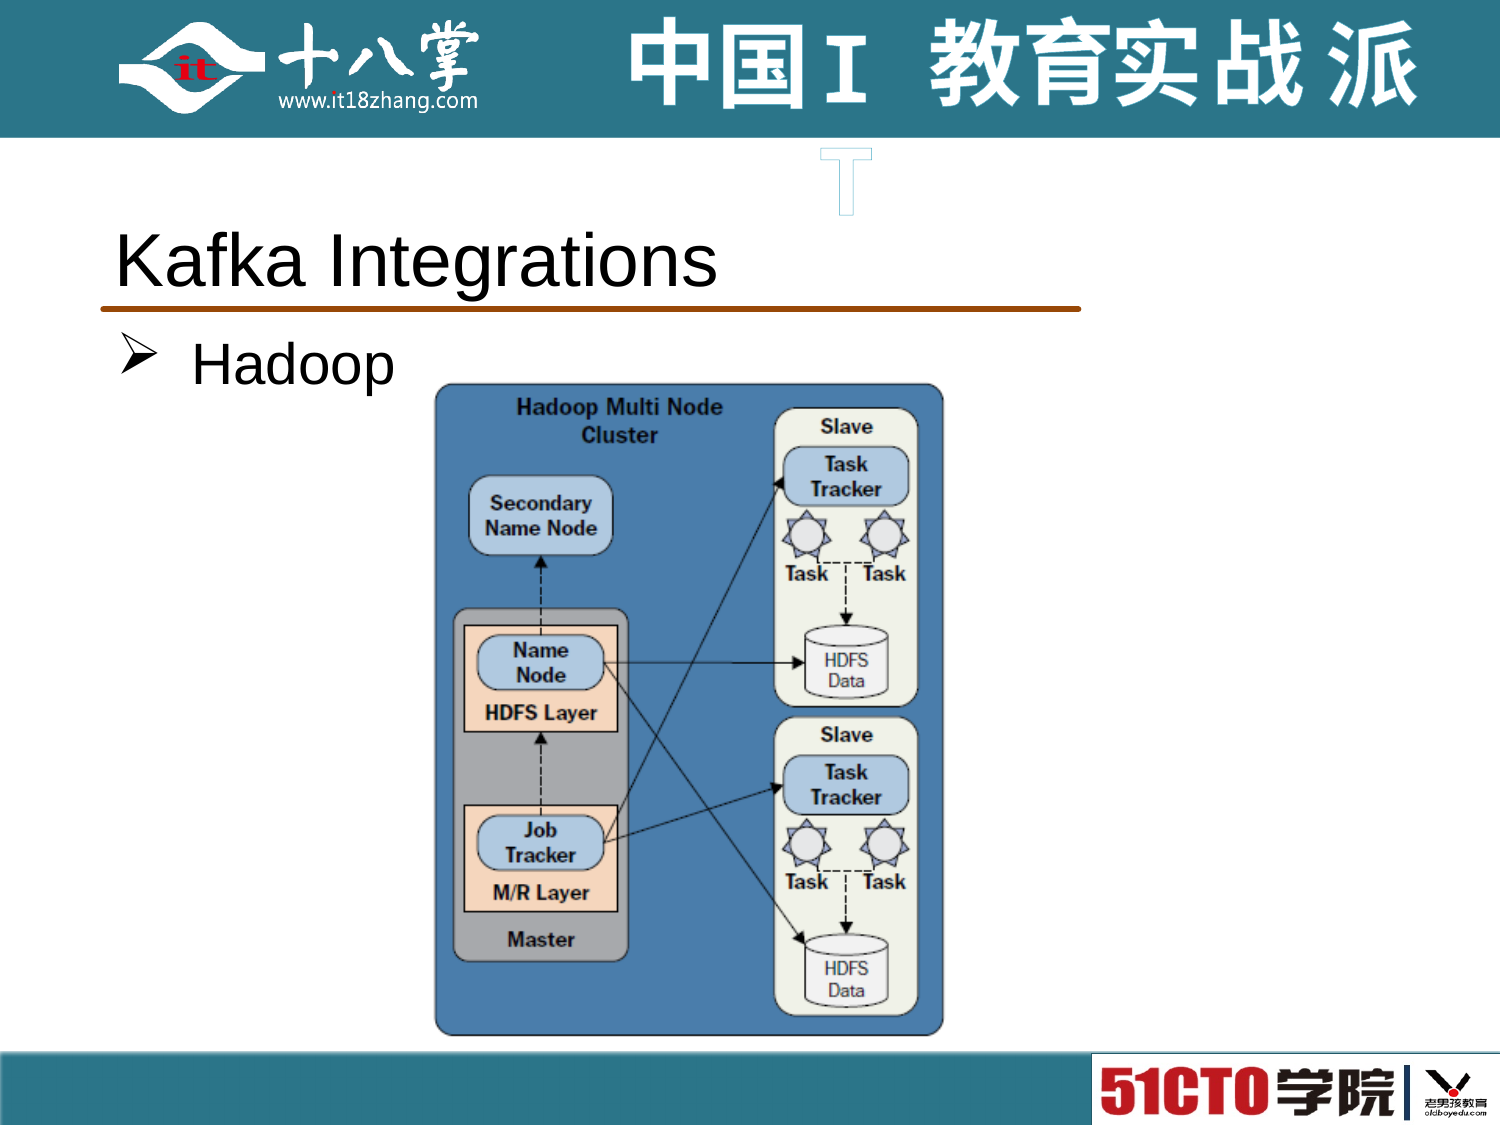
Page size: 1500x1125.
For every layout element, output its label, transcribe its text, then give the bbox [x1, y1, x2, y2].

list Hadoop [101, 318, 1424, 1035]
picture [119, 20, 479, 114]
picture [430, 373, 950, 1041]
title Kafka Integrations [100, 204, 1424, 303]
picture [1092, 1054, 1500, 1125]
